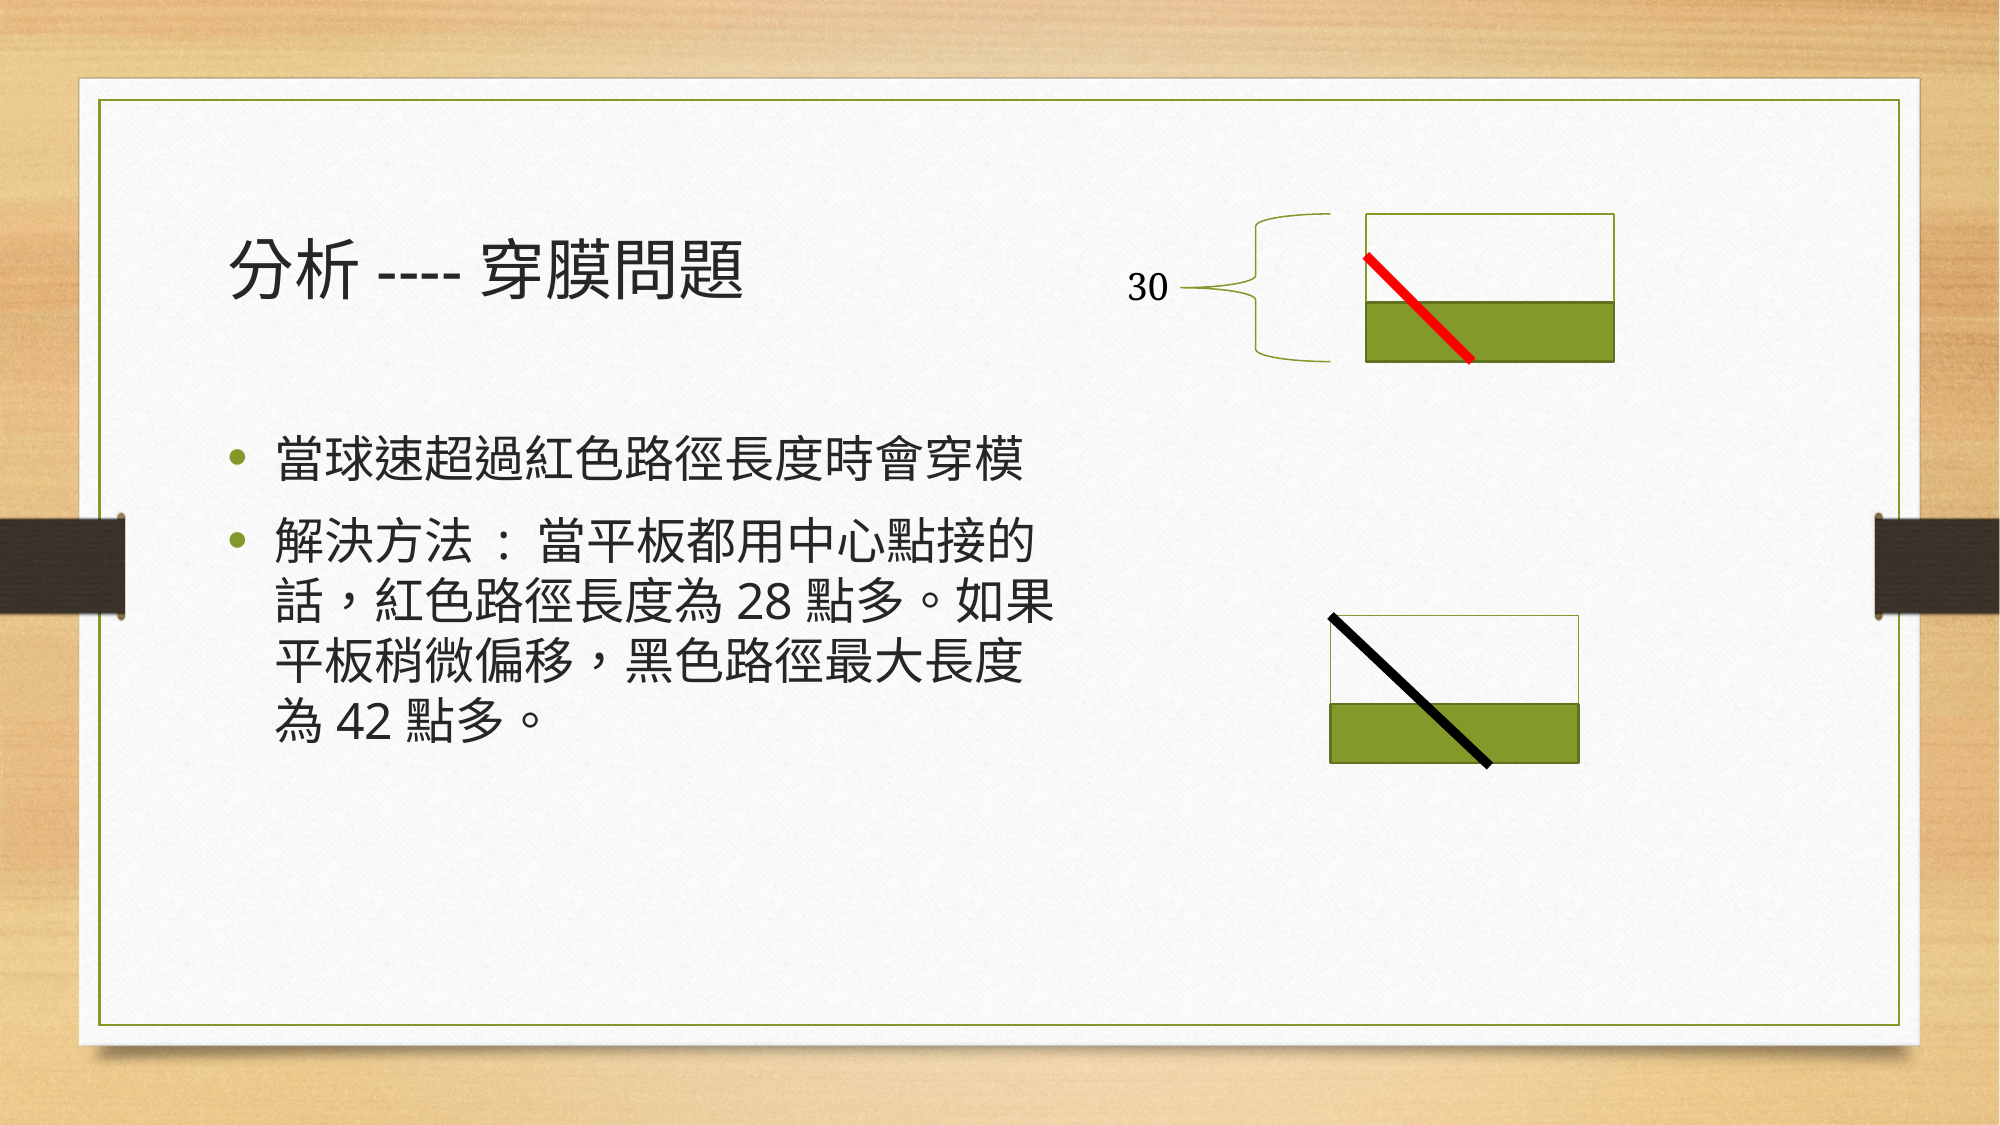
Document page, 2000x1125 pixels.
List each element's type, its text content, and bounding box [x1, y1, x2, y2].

list 當球速超過紅色路徑長度時會穿模 解決方法 : 當平板都用中心點接的話，紅色路徑長度為28點多。如果平板稍微偏移，黑色路徑最大長度為42點多。 [212, 419, 1071, 964]
text_box [1472, 301, 1615, 363]
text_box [1330, 615, 1491, 767]
text_box [1491, 703, 1580, 764]
text_box 30 [1112, 255, 1223, 315]
title 分析----穿膜問題 [212, 161, 1787, 375]
text_box [1223, 213, 1331, 363]
picture [0, 0, 2000, 1125]
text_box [1365, 255, 1473, 362]
